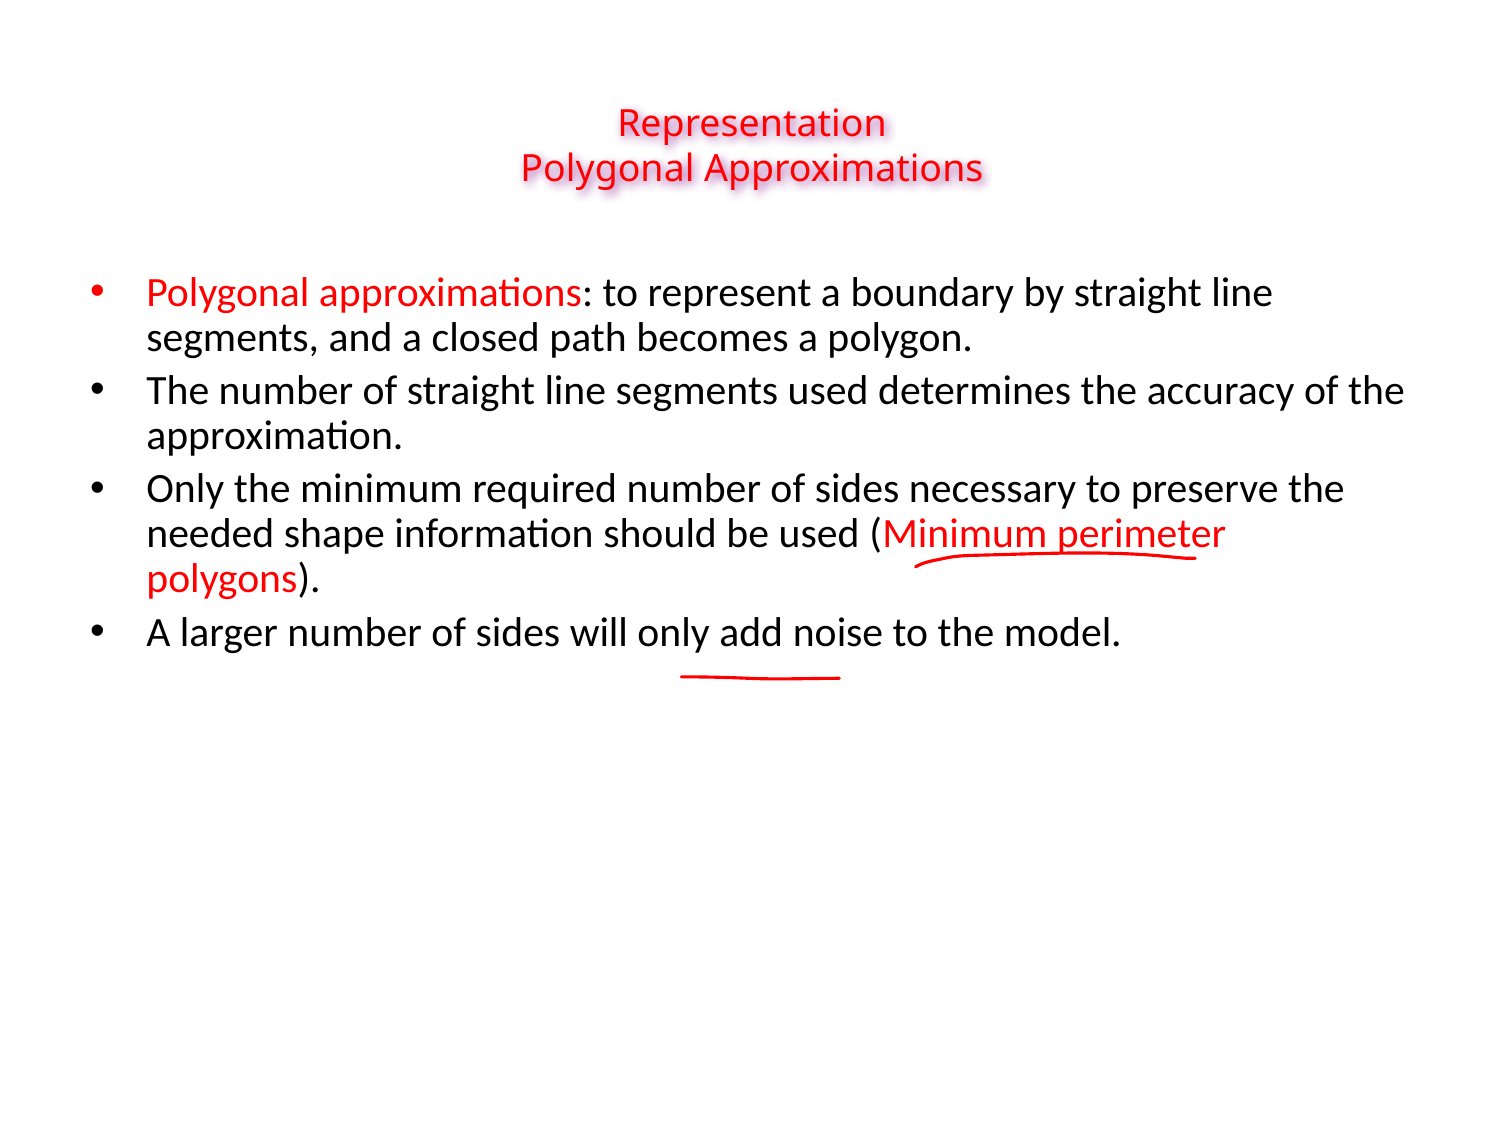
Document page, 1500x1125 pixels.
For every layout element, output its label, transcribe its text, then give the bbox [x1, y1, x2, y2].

text_box Representation Polygonal Approximations [505, 91, 999, 197]
list Polygonal approximations: to represent a boundary by straight line segments, and a closed path becomes a polygon. The number of straight line segments used determines the accuracy of the approximation. Only the minimum required number of sides necessary to preserve the needed shape information should be used (Minimum perimeter polygons). A larger number of sides will only add noise to the model. [75, 262, 1425, 1005]
